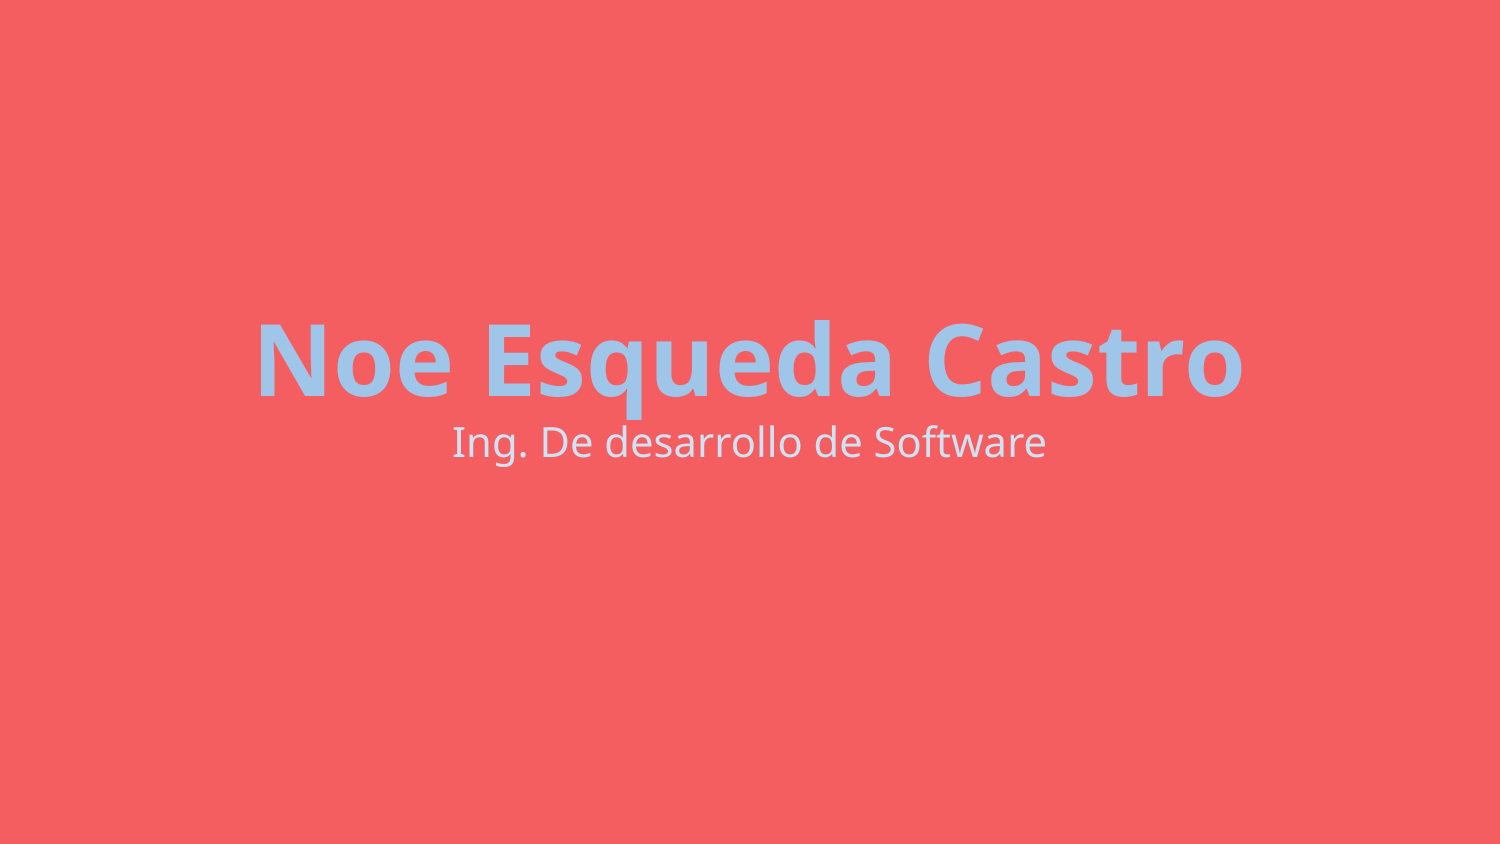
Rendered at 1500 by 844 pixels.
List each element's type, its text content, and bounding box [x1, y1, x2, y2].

title Noe Esqueda Castro Ing. De desarrollo de Software [83, 233, 1417, 529]
